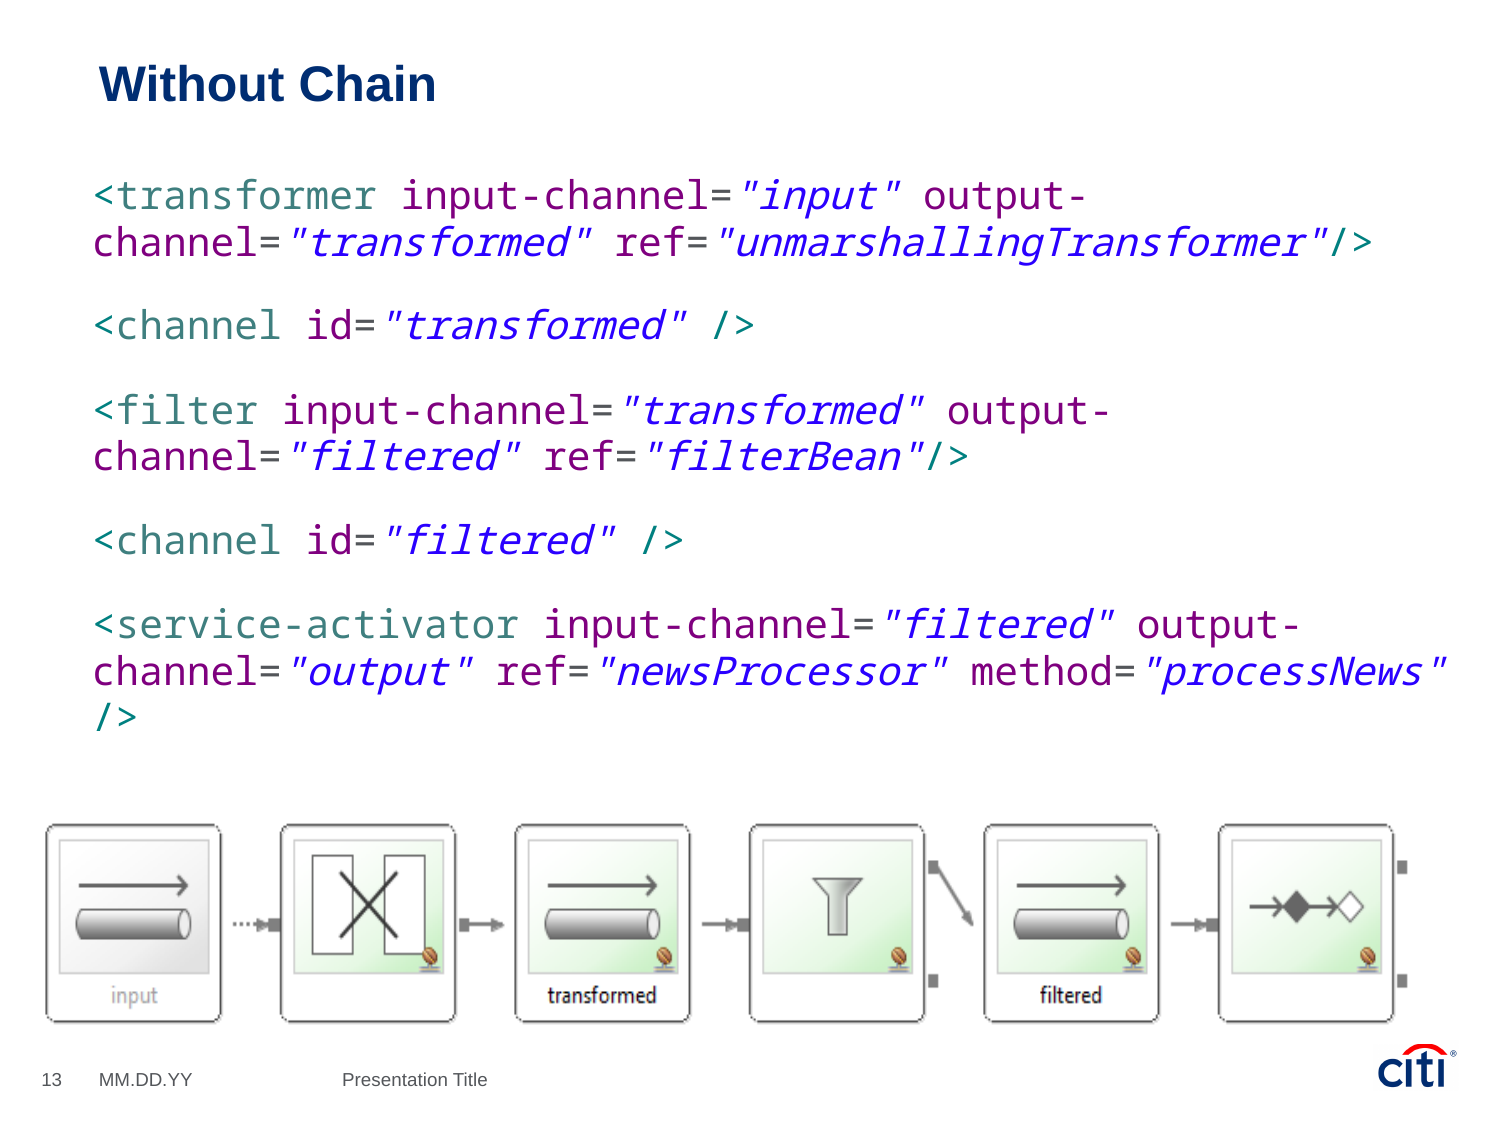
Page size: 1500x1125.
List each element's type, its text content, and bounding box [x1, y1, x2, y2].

title Without Chain [98, 51, 1460, 133]
slide_number MM.DD.YY [98, 1056, 274, 1102]
footer Presentation Title [342, 1056, 1010, 1102]
slide_number 13 [41, 1056, 98, 1102]
picture [24, 807, 1459, 1091]
list <transformer input-channel="input" output-channel="transformed" ref="unmarshallingTransformer"/> <channel id="transformed" /> <filter input-channel="transformed" output-channel="filtered" ref="filterBean"/> <channel id="filtered" /> <service-activator input-channel="filtered" output-channel="output" ref="newsProcessor" method="processNews" /> [91, 172, 1453, 980]
